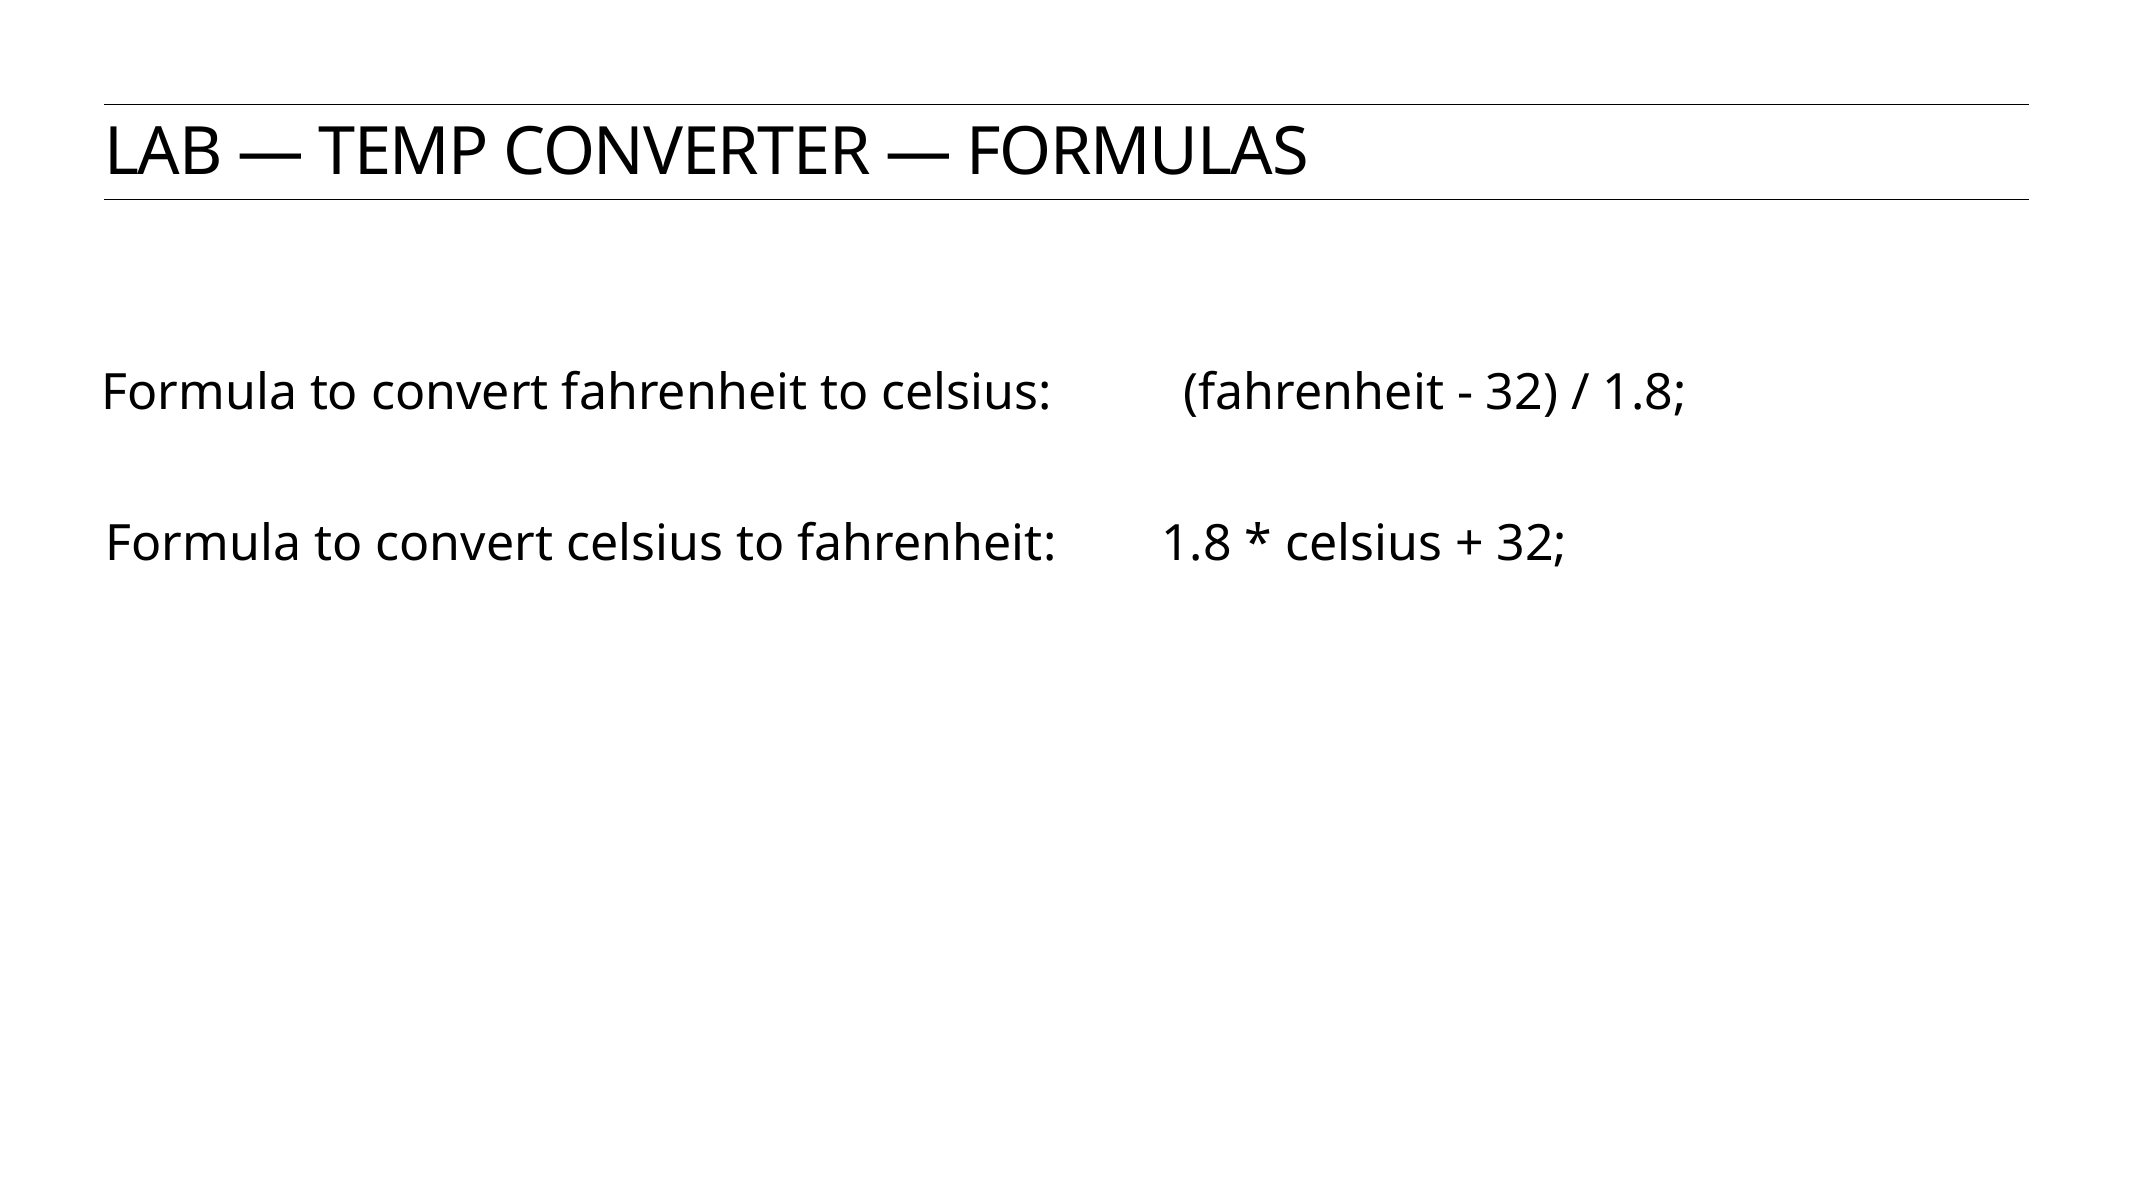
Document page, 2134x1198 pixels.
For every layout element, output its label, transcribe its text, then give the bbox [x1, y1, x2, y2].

text_box (fahrenheit - 32) / 1.8; [1175, 351, 1696, 428]
text_box Formula to convert celsius to fahrenheit: [97, 501, 1066, 579]
text_box 1.8 * celsius + 32; [1152, 501, 1576, 579]
text_box Formula to convert fahrenheit to celsius: [93, 351, 1061, 428]
text_box lab — Temp converter — Formulas [104, 120, 1371, 192]
